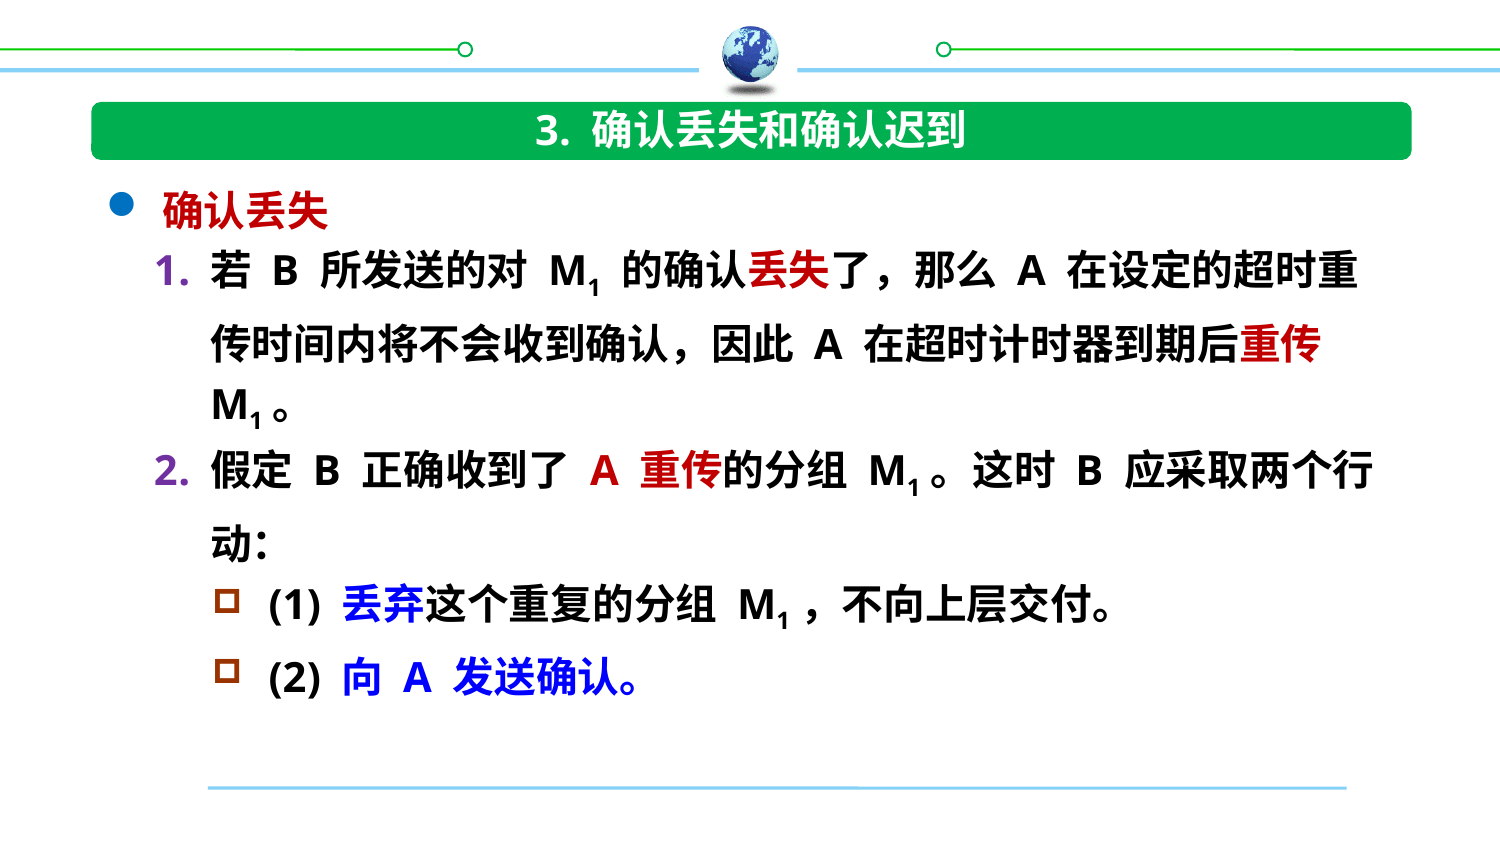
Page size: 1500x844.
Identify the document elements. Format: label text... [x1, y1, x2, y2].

text_box [91, 101, 520, 160]
picture [720, 24, 780, 96]
text_box 确认丢失 若 B 所发送的对 M1 的确认丢失了，那么 A 在设定的超时重传时间内将不会收到确认，因此 A 在超时计时器到期后重传 M1。 假定 B 正确收到了 A 重传的分组 M1。这时 B 应采取两个行动： (1) 丢弃这个重复的分组 M1，不向上层交付。 (2) 向 A 发送确认。 [91, 160, 1412, 709]
text_box [983, 101, 1412, 160]
text_box 3. 确认丢失和确认迟到 [520, 96, 983, 160]
